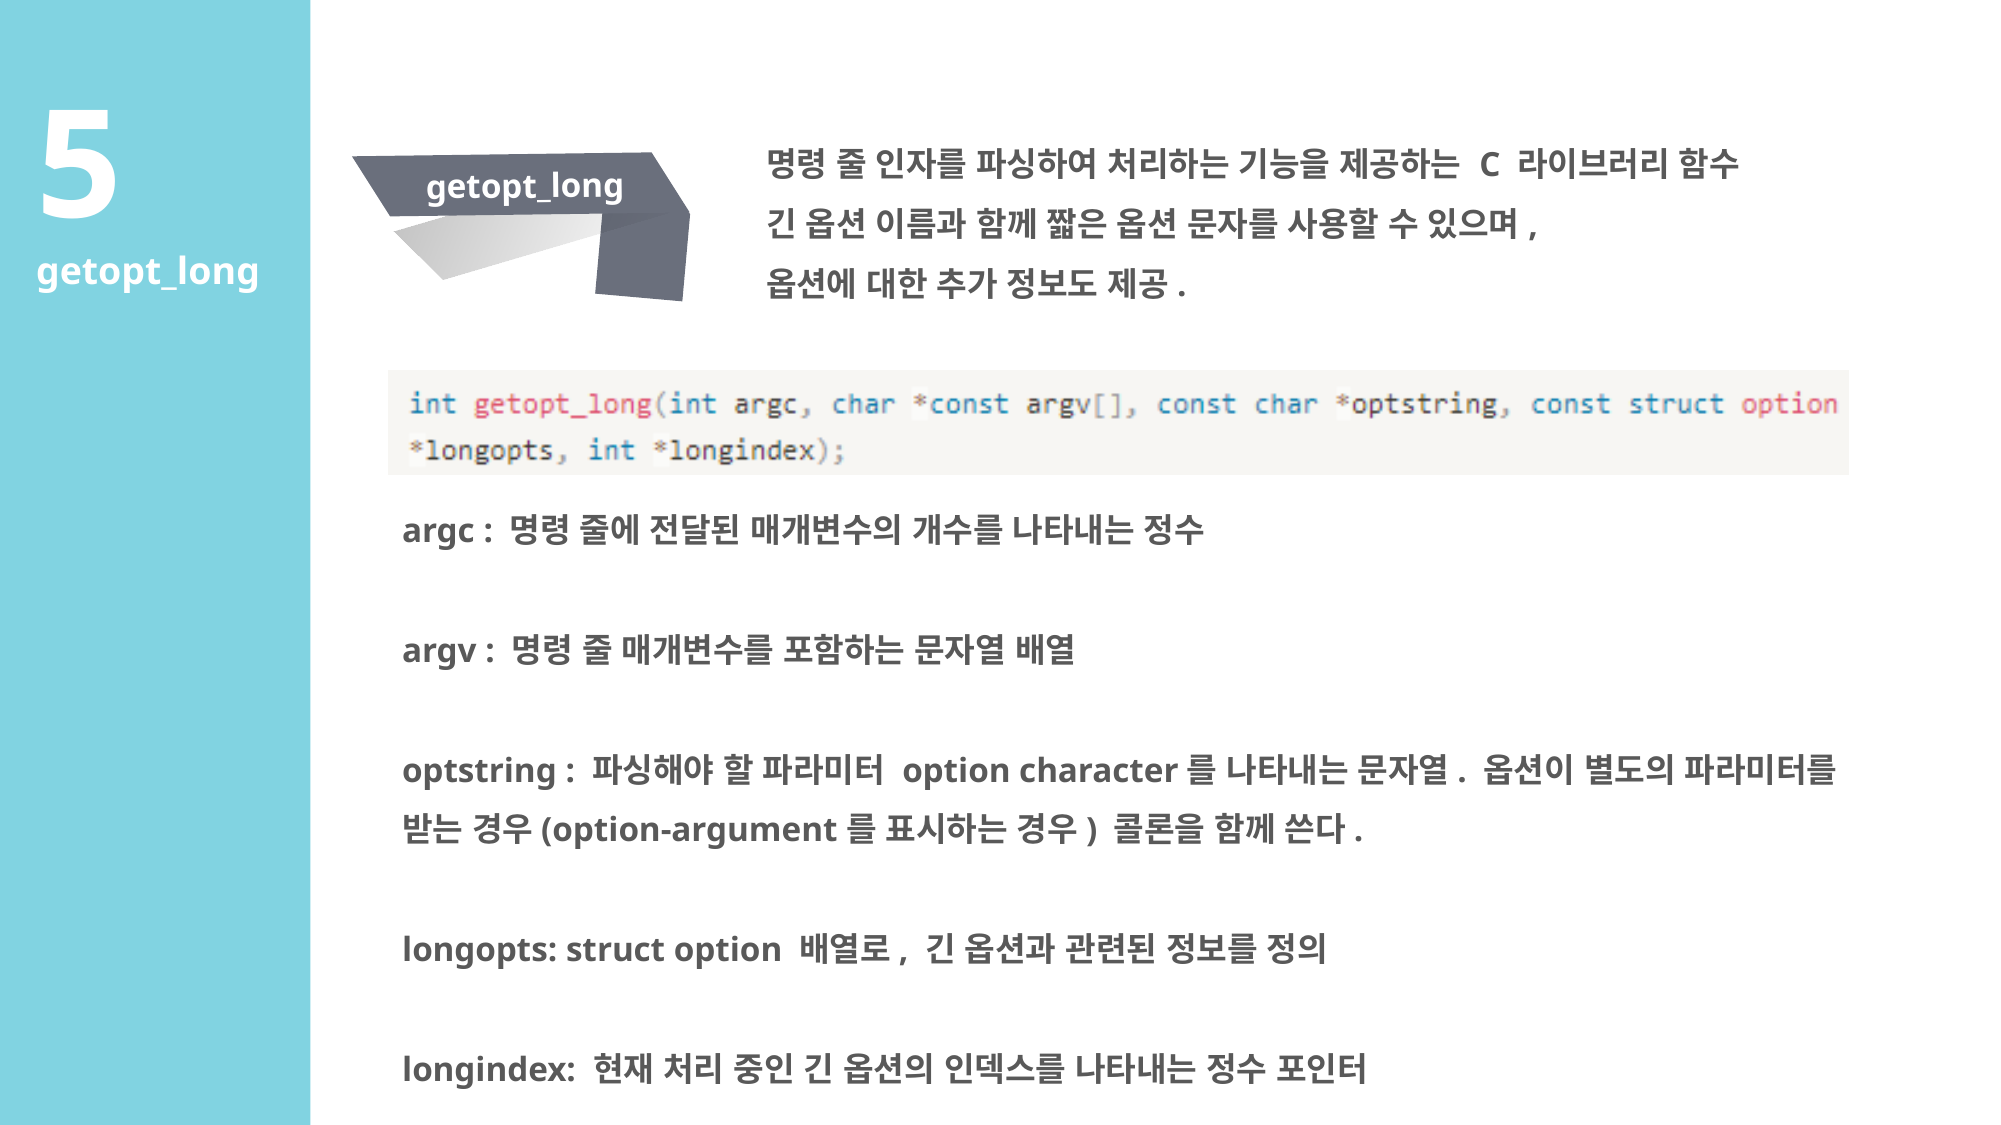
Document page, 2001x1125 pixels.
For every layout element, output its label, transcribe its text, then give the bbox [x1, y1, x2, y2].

text_box 명령 줄 인자를 파싱하여 처리하는 기능을 제공하는 C 라이브러리 함수 긴 옵션 이름과 함께 짧은 옵션 문자를 사용할 수 있으며, 옵션에 대한 추가 정보도 제공. [750, 97, 1893, 330]
text_box 5 getopt_long [36, 67, 261, 293]
text_box [0, 0, 311, 1125]
text_box argc : 명령 줄에 전달된 매개변수의 개수를 나타내는 정수 argv : 명령 줄 매개변수를 포함하는 문자열 배열 optstring : 파싱해야 할 파라미터 option character를 나타내는 문자열. 옵션이 별도의 파라미터를 받는 경우(option-argument를 표시하는 경우) 콜론을 함께 쓴다. longopts: struct option 배열로, 긴 옵션과 관련된 정보를 정의 longindex: 현재 처리 중인 긴 옵션의 인덱스를 나타내는 정수 포인터 [387, 562, 1893, 1015]
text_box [349, 154, 689, 287]
picture [388, 370, 1849, 475]
